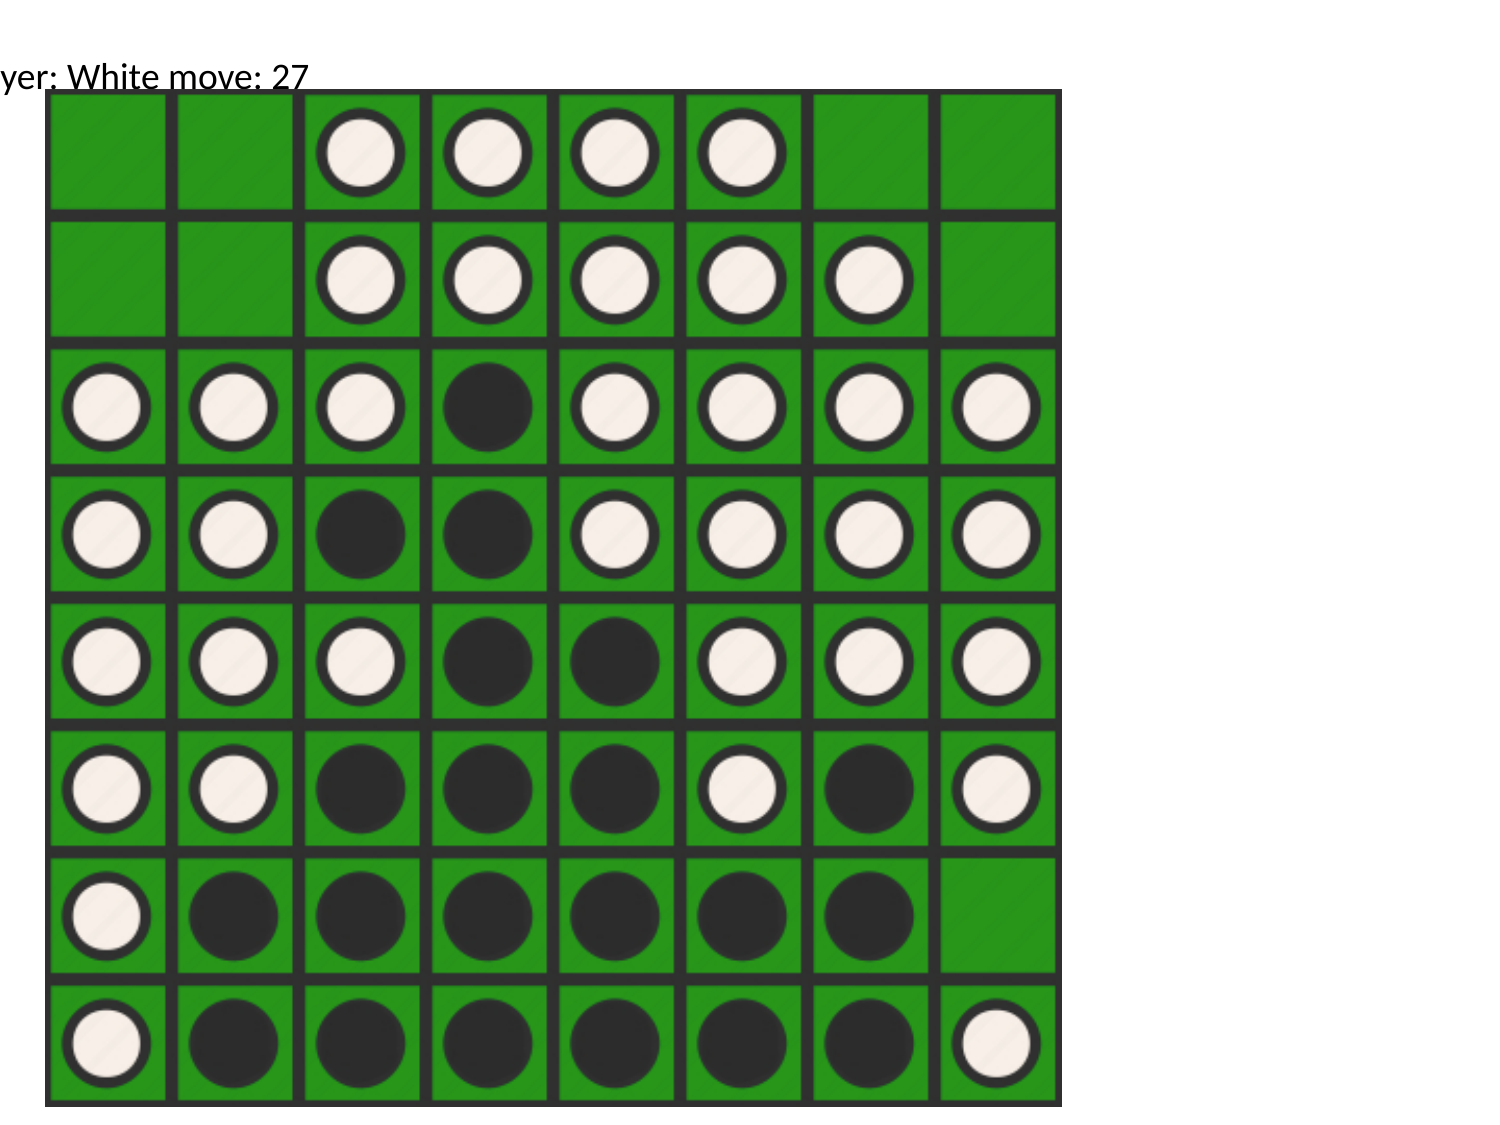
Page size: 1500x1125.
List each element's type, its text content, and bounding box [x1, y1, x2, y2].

picture [44, 89, 1062, 1107]
text_box turn: 52 player: White move: 27 [0, 44, 325, 105]
